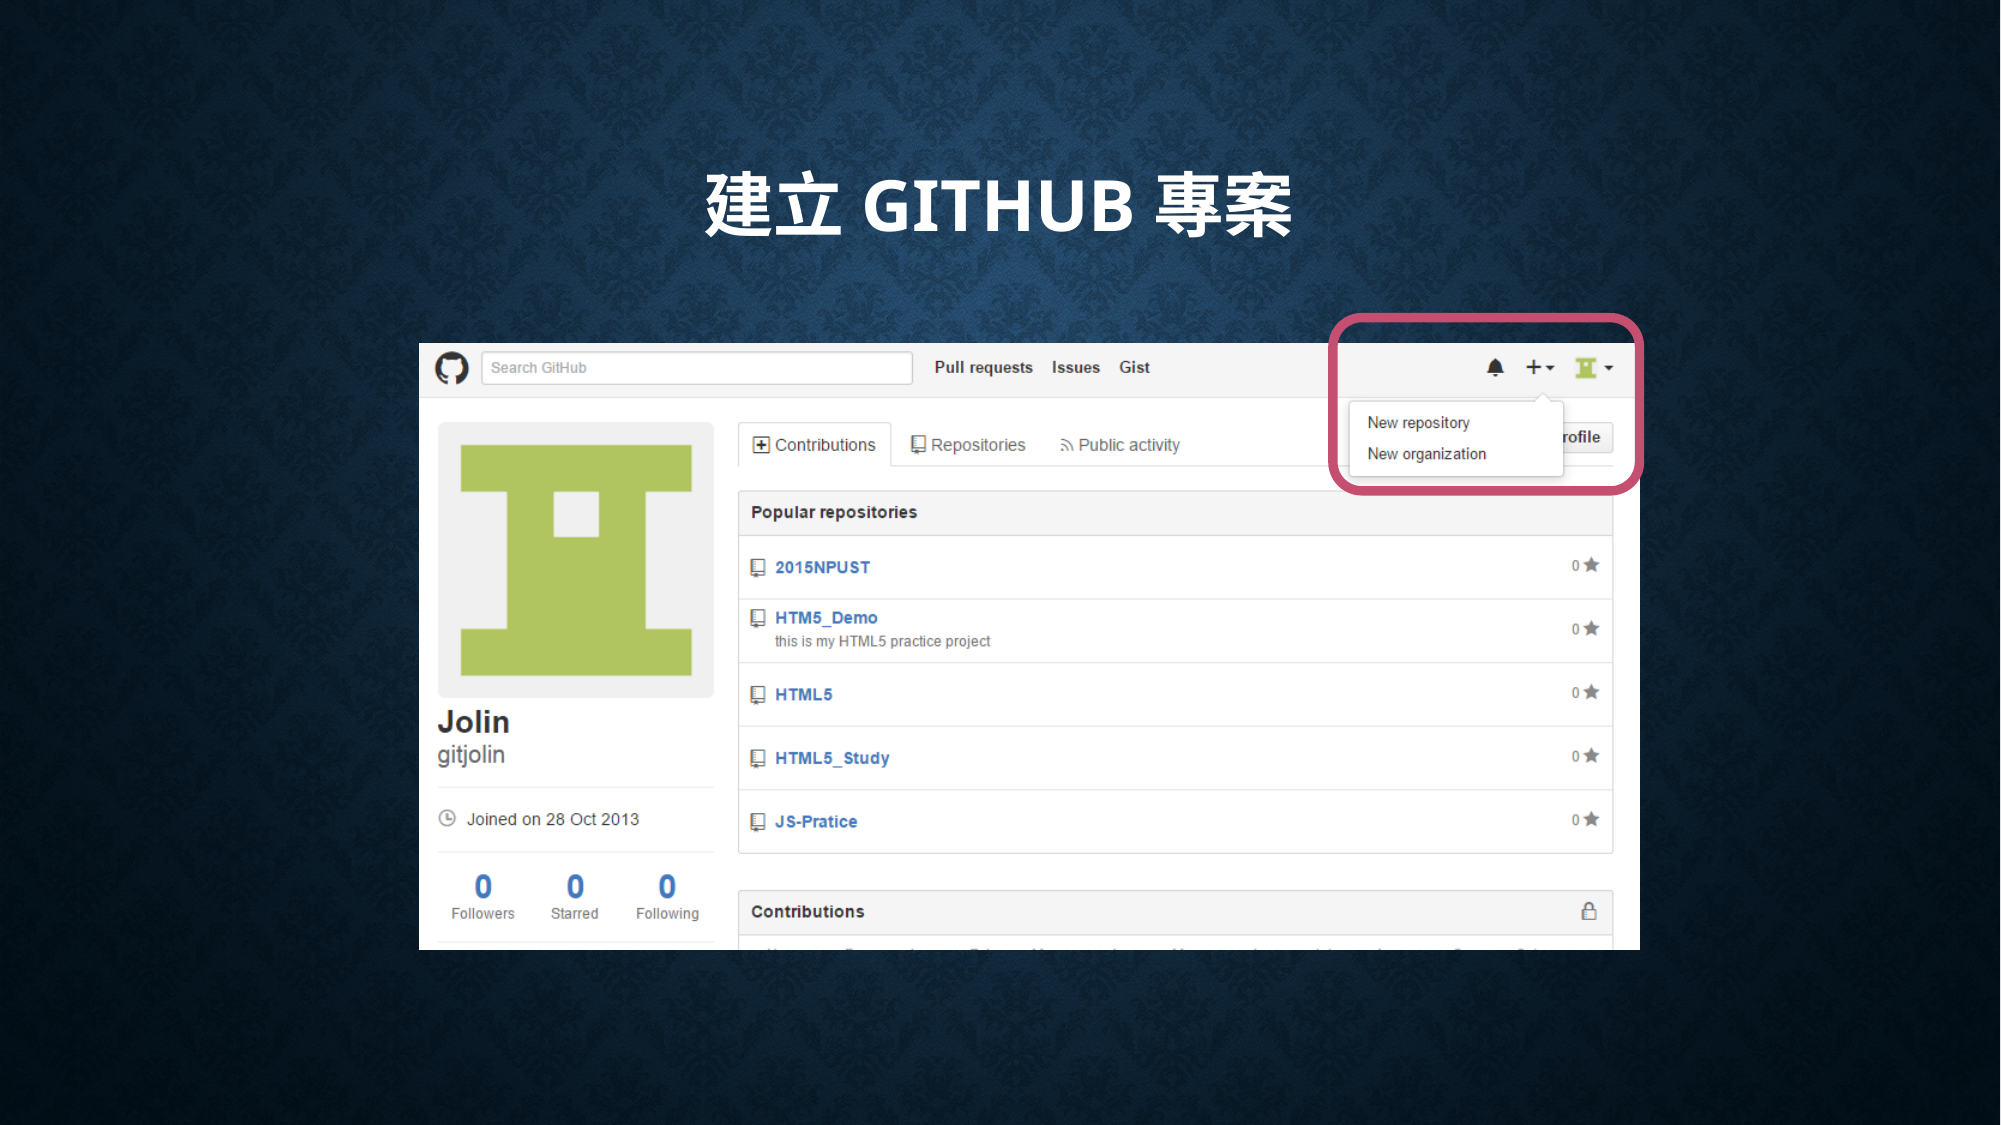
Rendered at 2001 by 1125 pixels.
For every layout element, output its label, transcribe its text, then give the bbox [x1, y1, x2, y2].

text_box [1331, 316, 1641, 344]
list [419, 343, 1640, 951]
title 建立Github專案 [149, 99, 1849, 318]
